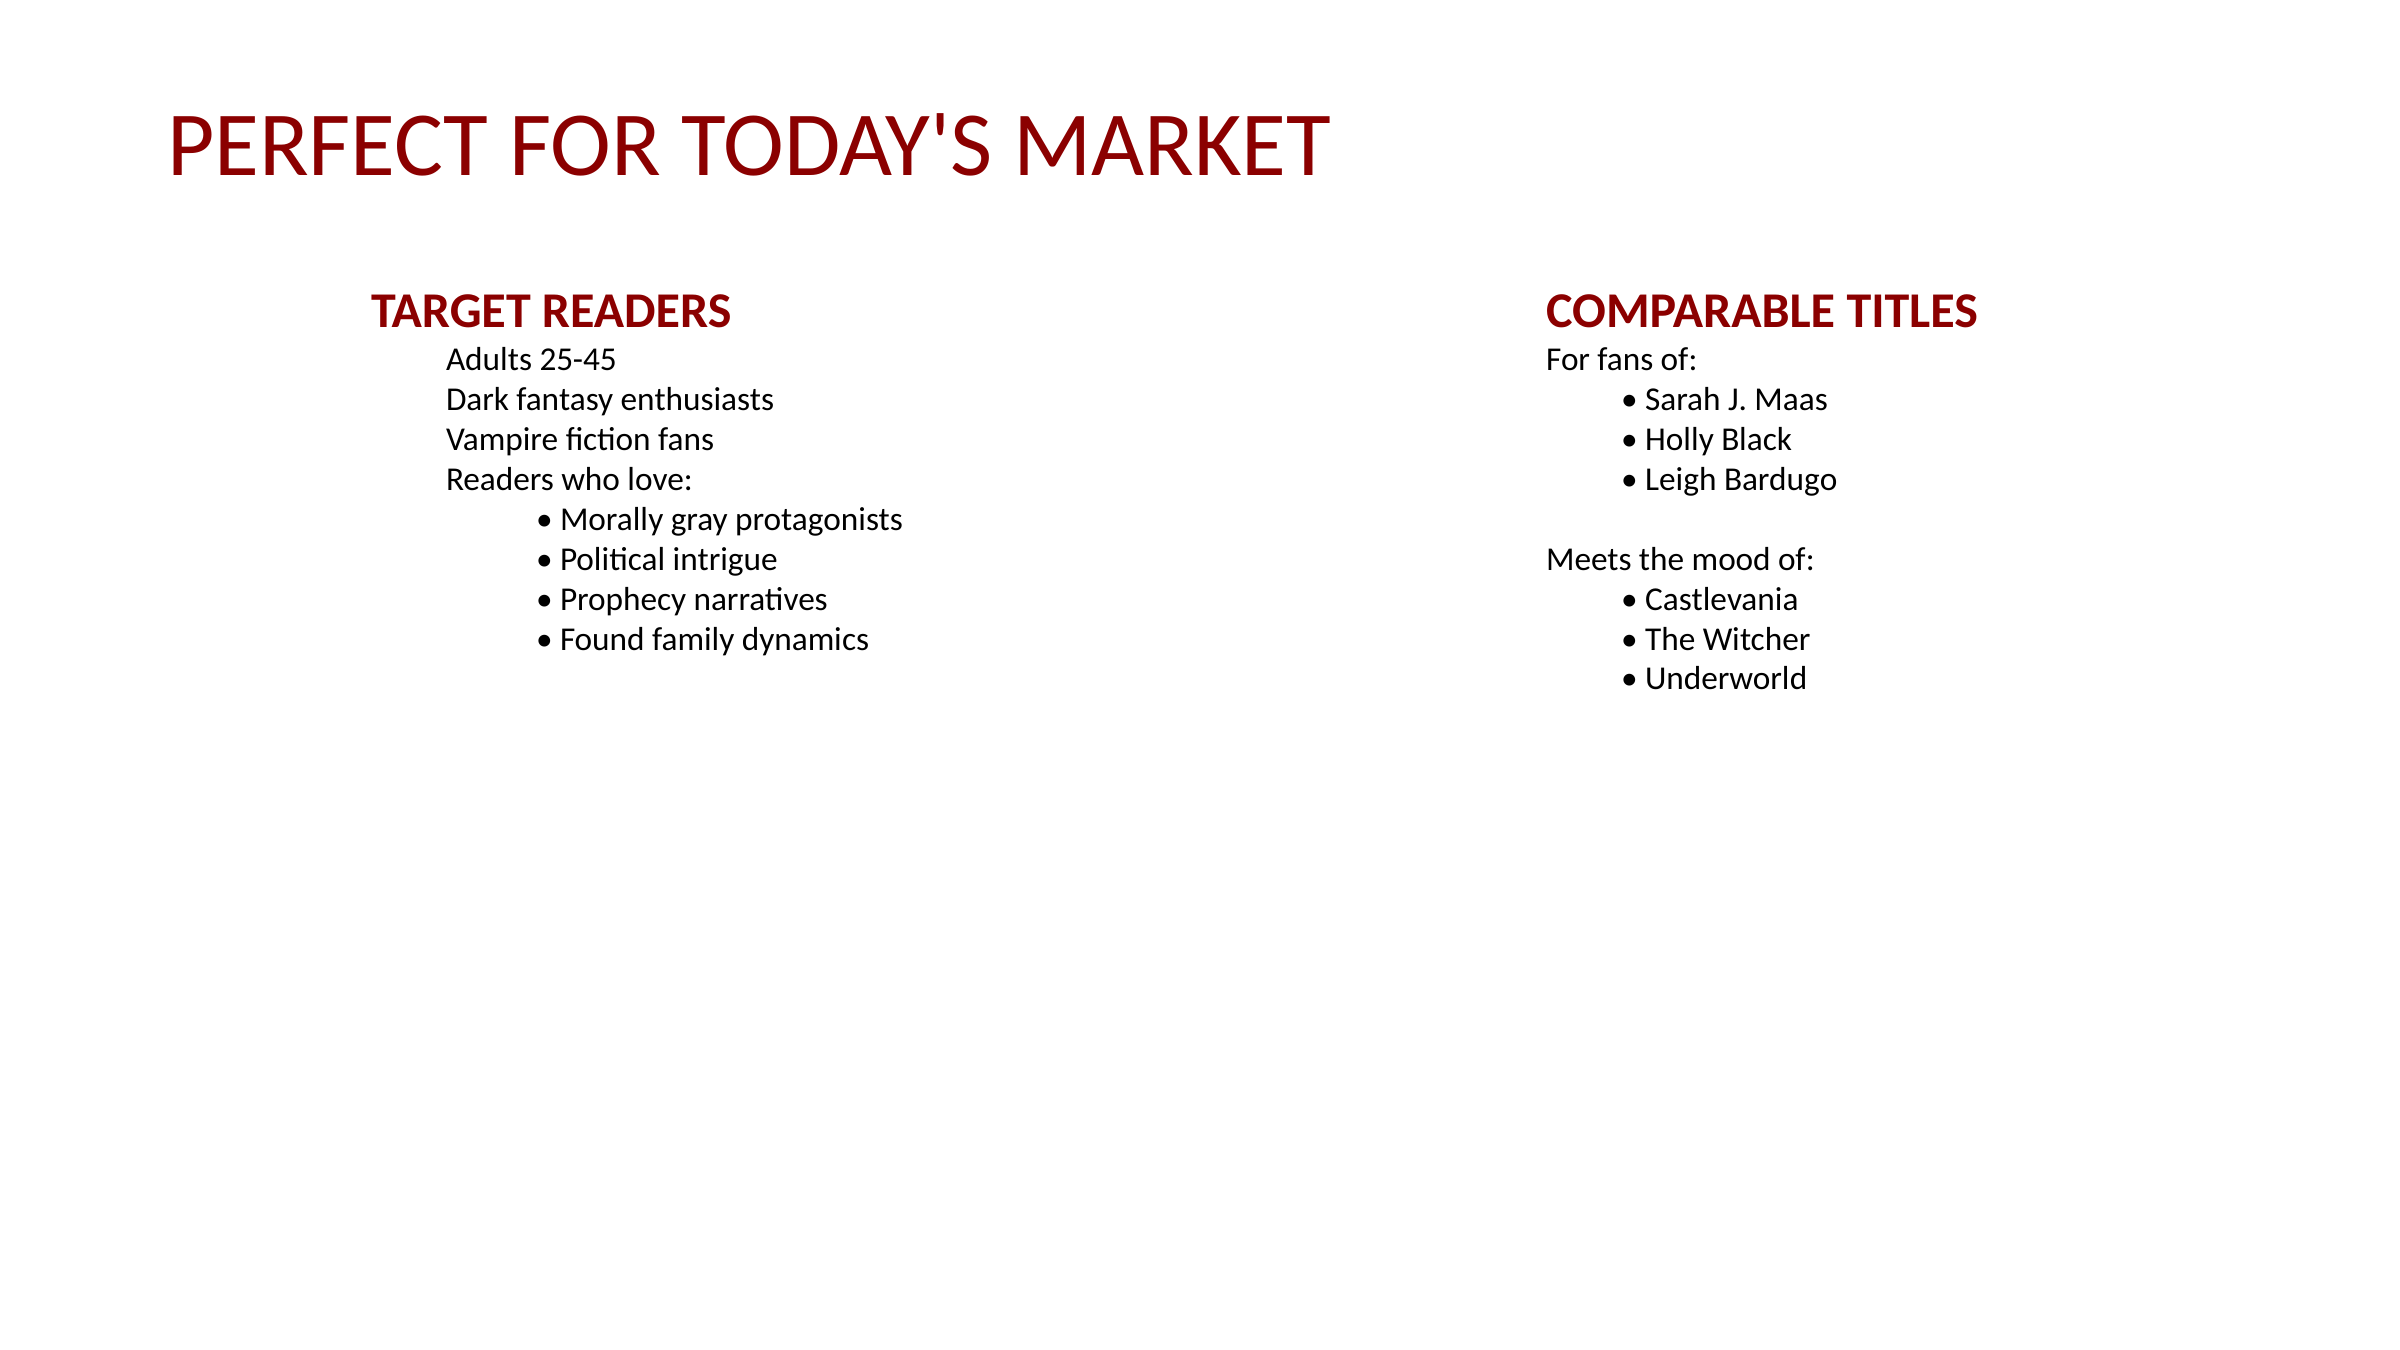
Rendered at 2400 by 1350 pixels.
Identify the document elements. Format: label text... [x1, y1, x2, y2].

text_box COMPARABLE TITLES For fans of: • Sarah J. Maas • Holly Black • Leigh Bardugo Meets the mood of: • Castlevania • The Witcher • Underworld [1531, 269, 1994, 704]
text_box TARGET READERS Adults 25-45 Dark fantasy enthusiasts Vampire fiction fans Readers who love: • Morally gray protagonists • Political intrigue • Prophecy narratives • Found family dynamics [356, 269, 919, 665]
title PERFECT FOR TODAY'S MARKET [75, 45, 1425, 233]
